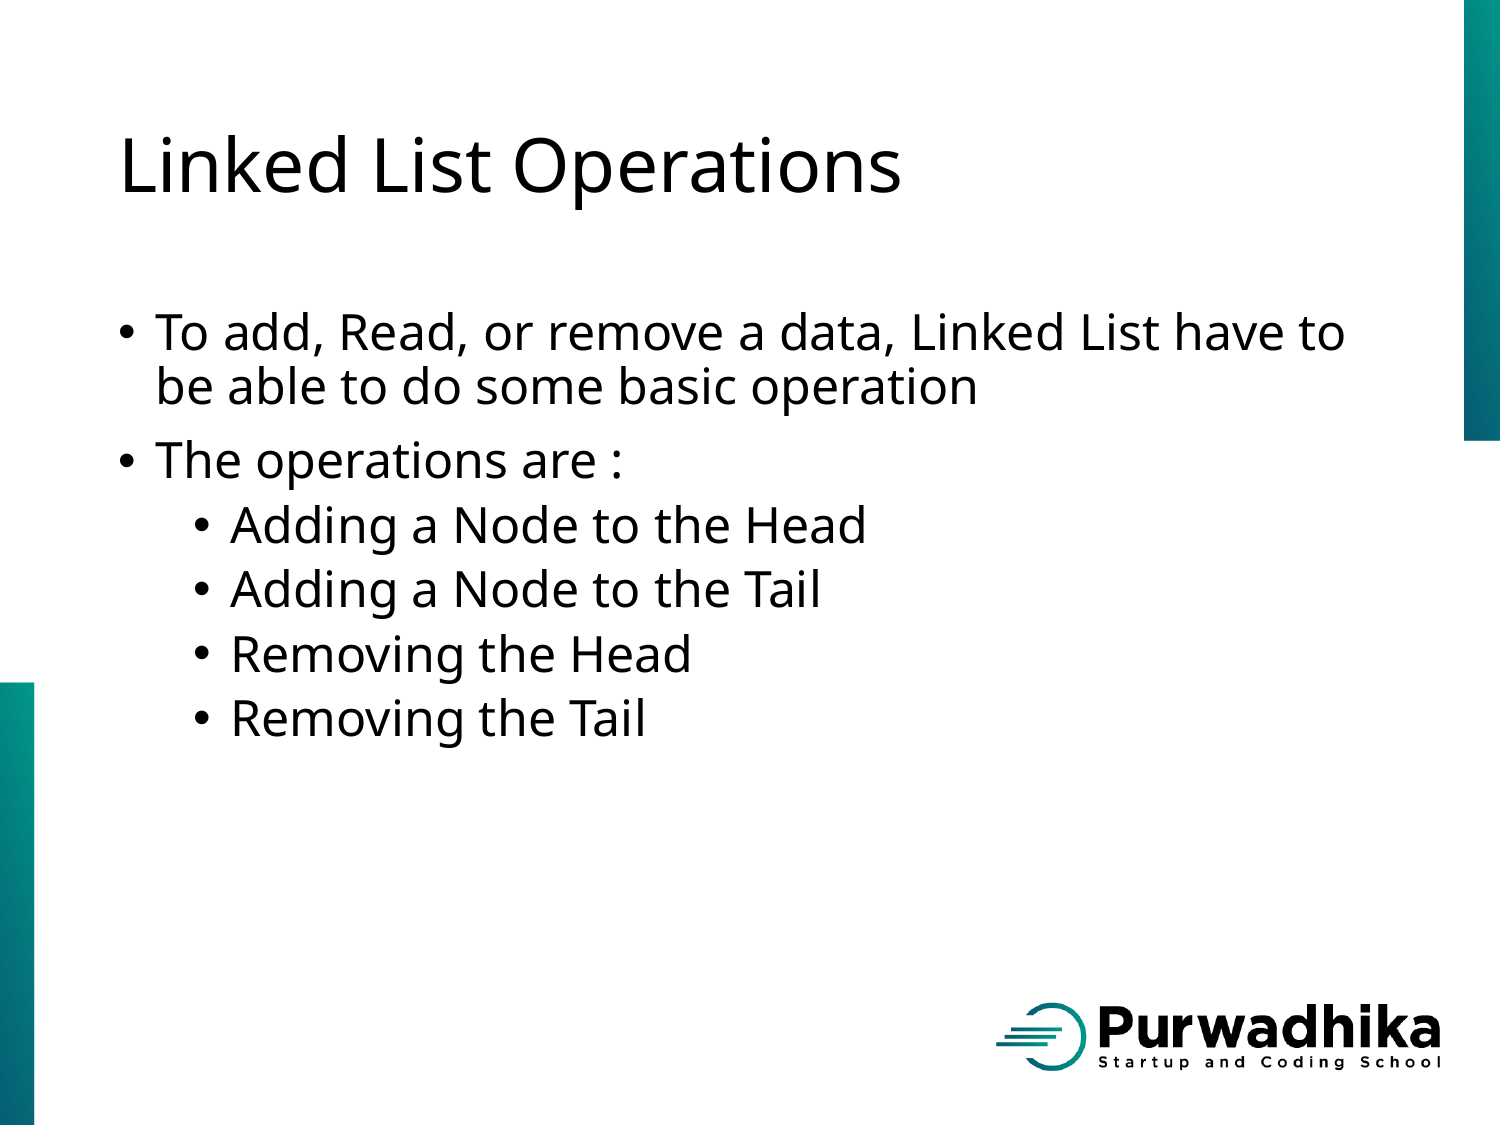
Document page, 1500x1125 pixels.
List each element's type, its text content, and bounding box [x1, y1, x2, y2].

list To add, Read, or remove a data, Linked List have to be able to do some basic operation The operations are : Adding a Node to the Head Adding a Node to the Tail Removing the Head Removing the Tail [103, 299, 1397, 984]
picture [0, 0, 1500, 1125]
title Linked List Operations [103, 59, 1397, 278]
